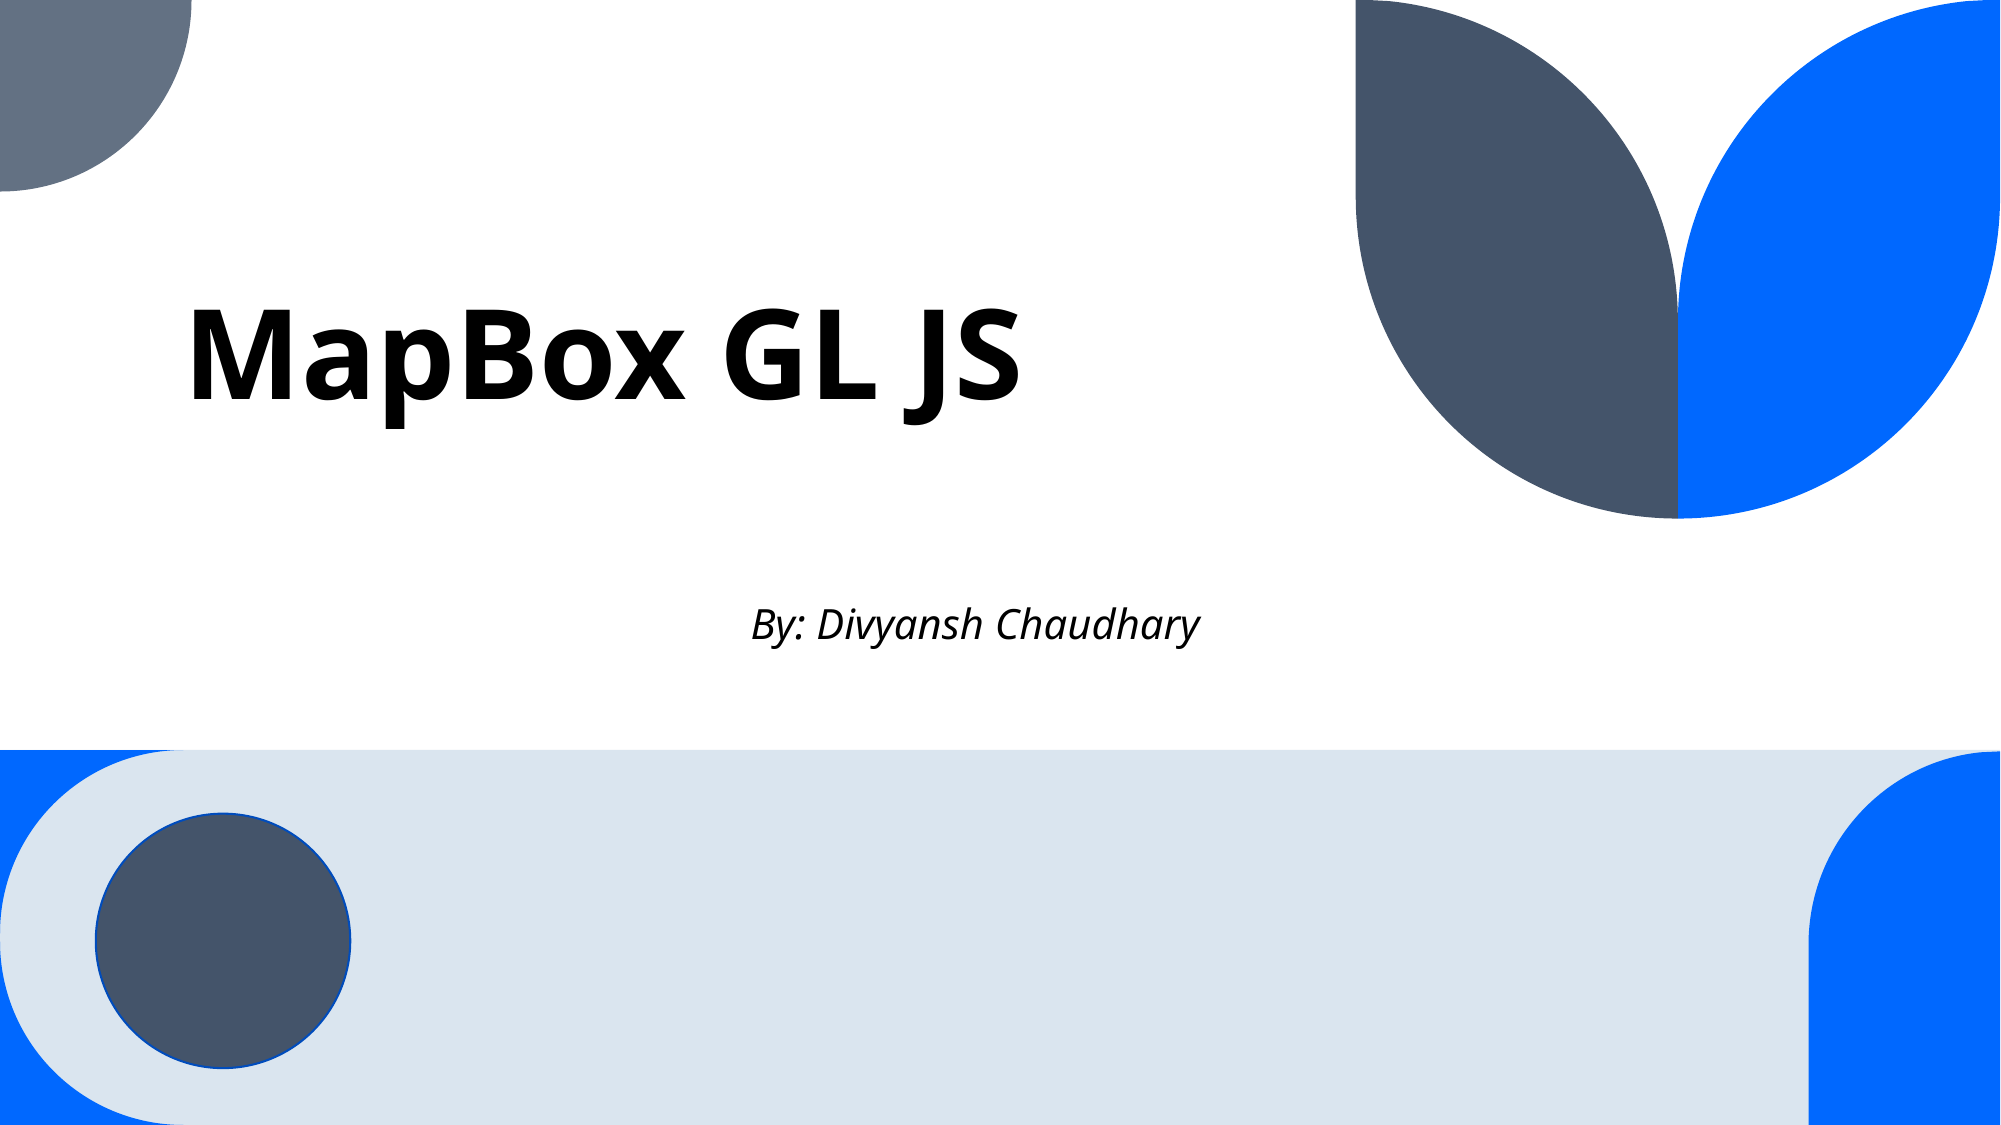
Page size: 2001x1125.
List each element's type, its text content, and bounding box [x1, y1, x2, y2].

title MapBox GL JS By: Divyansh Chaudhary [135, 275, 1300, 671]
